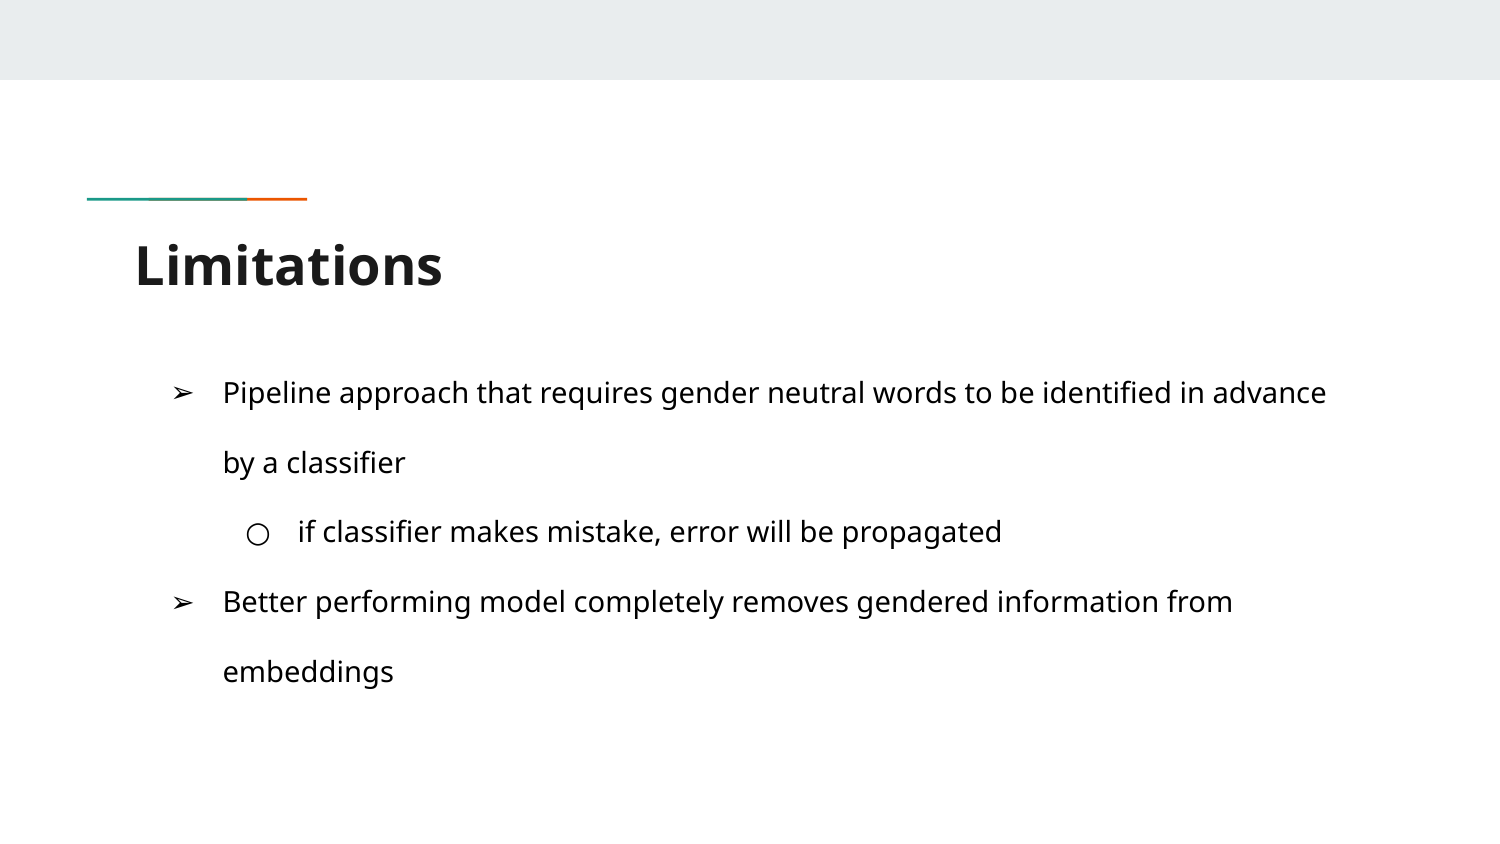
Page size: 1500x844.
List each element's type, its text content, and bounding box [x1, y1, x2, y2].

text_box Pipeline approach that requires gender neutral words to be identified in advance by a classifier if classifier makes mistake, error will be propagated Better performing model completely removes gendered information from embeddings [132, 323, 1381, 617]
title Limitations [119, 216, 1381, 305]
